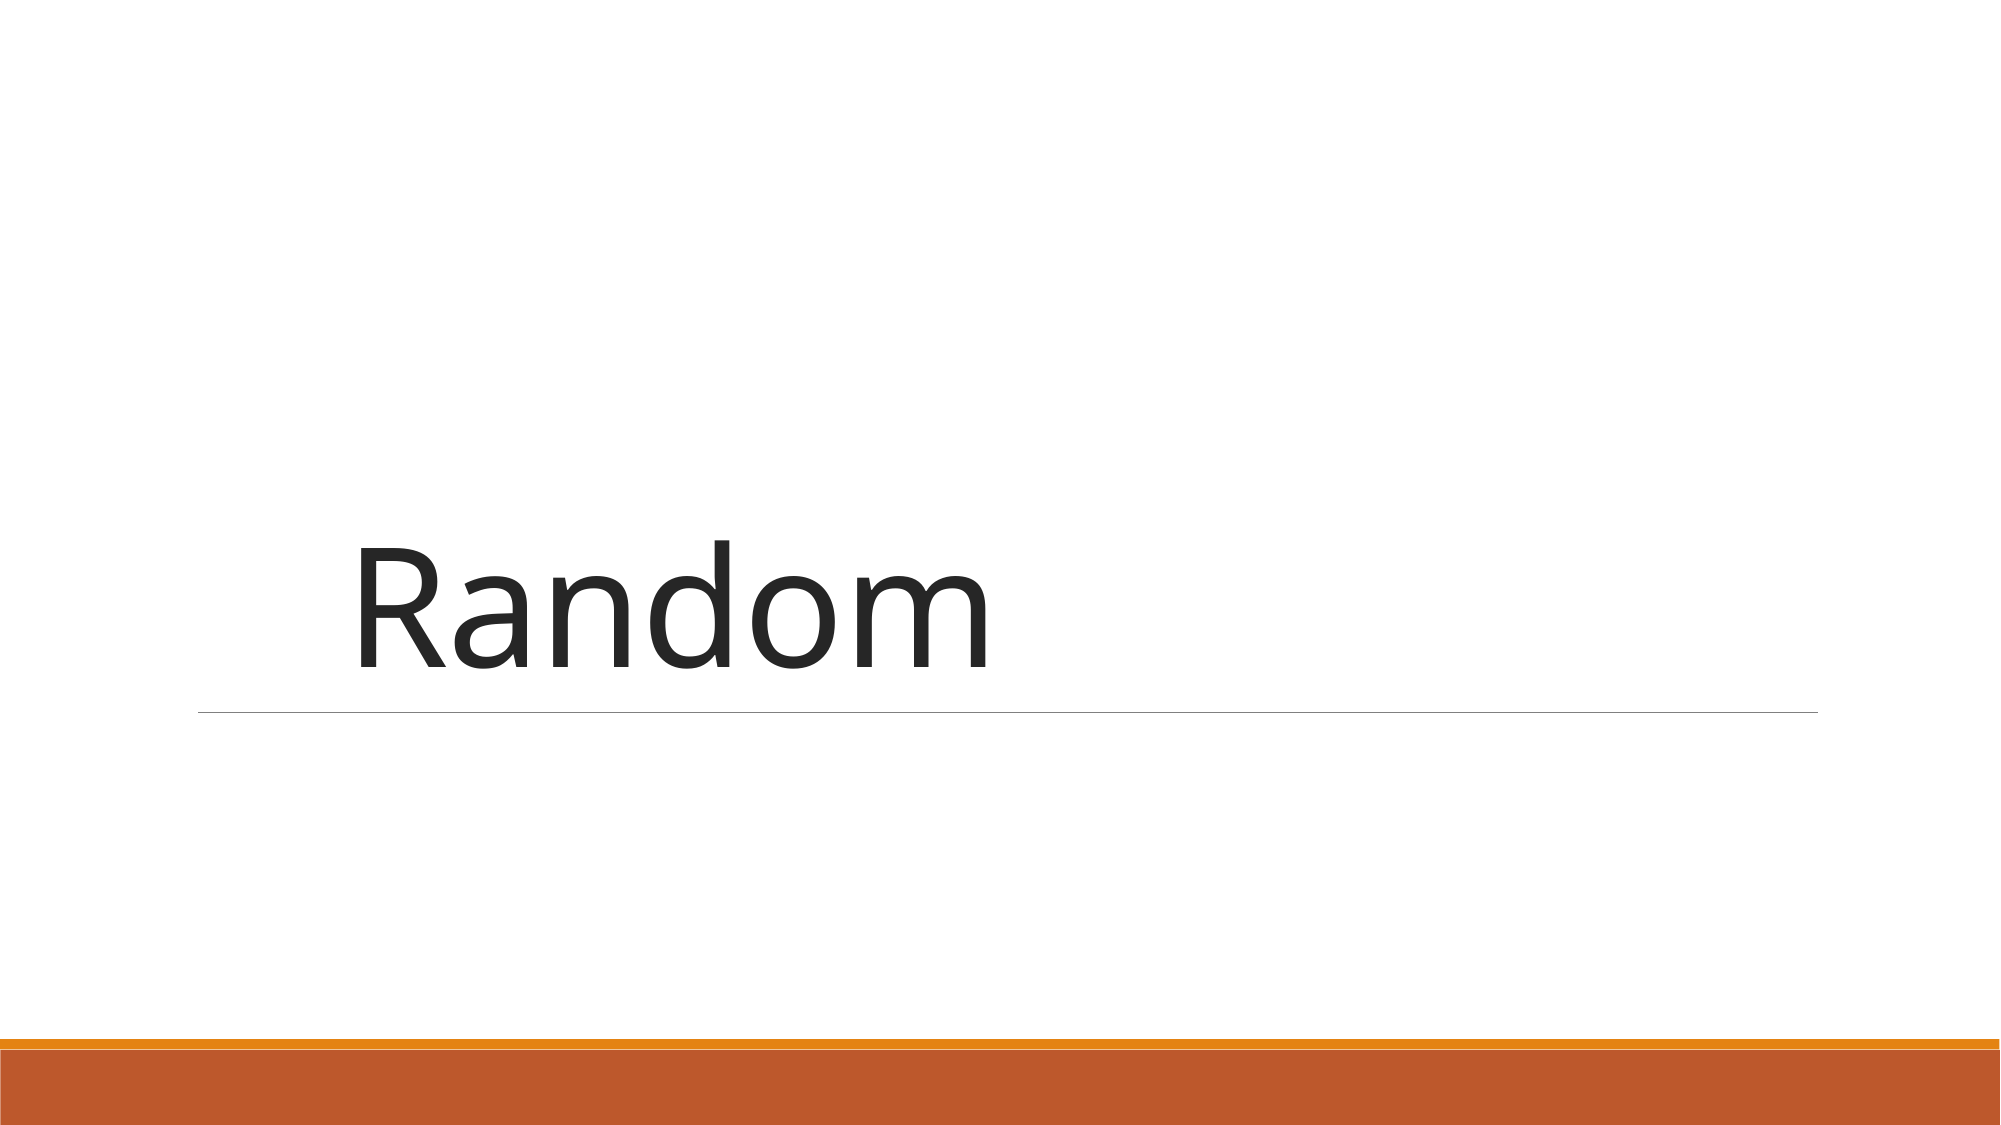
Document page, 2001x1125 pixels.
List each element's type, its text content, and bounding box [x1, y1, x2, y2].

title Random [180, 124, 1830, 710]
